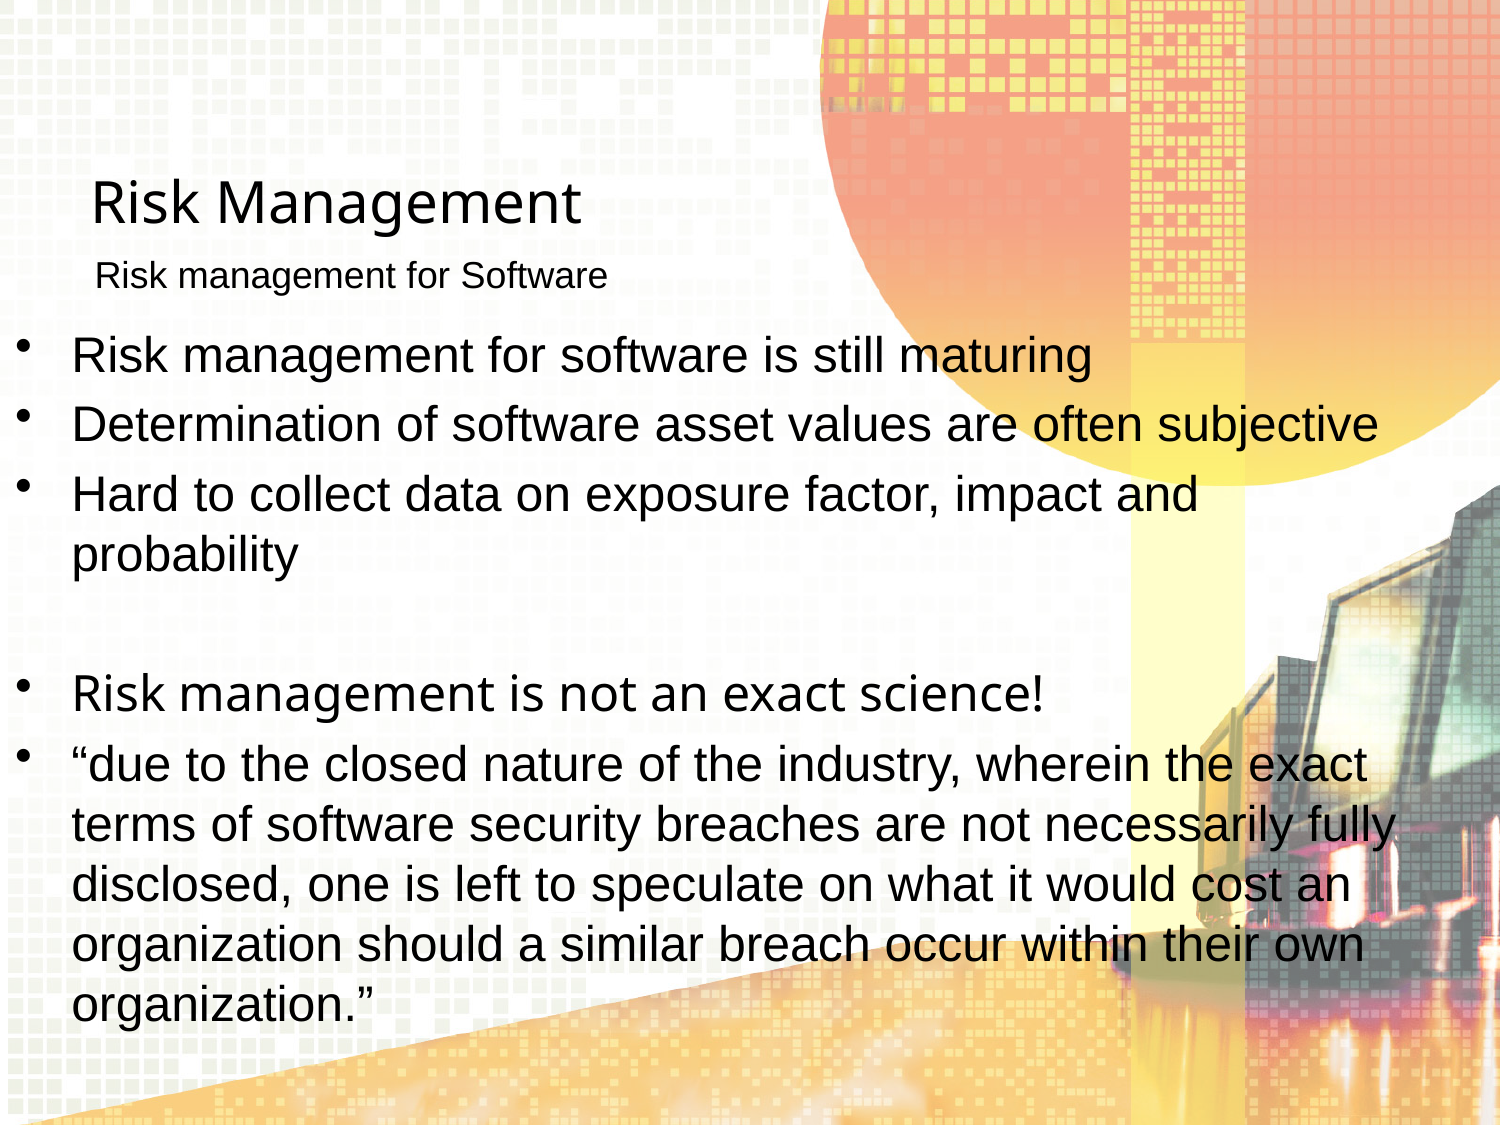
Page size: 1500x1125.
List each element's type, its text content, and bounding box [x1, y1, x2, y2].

list Risk management for software is still maturing Determination of software asset values are often subjective Hard to collect data on exposure factor, impact and probability Risk management is not an exact science! “due to the closed nature of the industry, wherein the exact terms of software security breaches are not necessarily fully disclosed, one is left to speculate on what it would cost an organization should a similar breach occur within their own organization.” [0, 314, 1424, 1040]
text_box Risk management for Software [79, 243, 624, 304]
title Risk Management [74, 124, 1113, 276]
